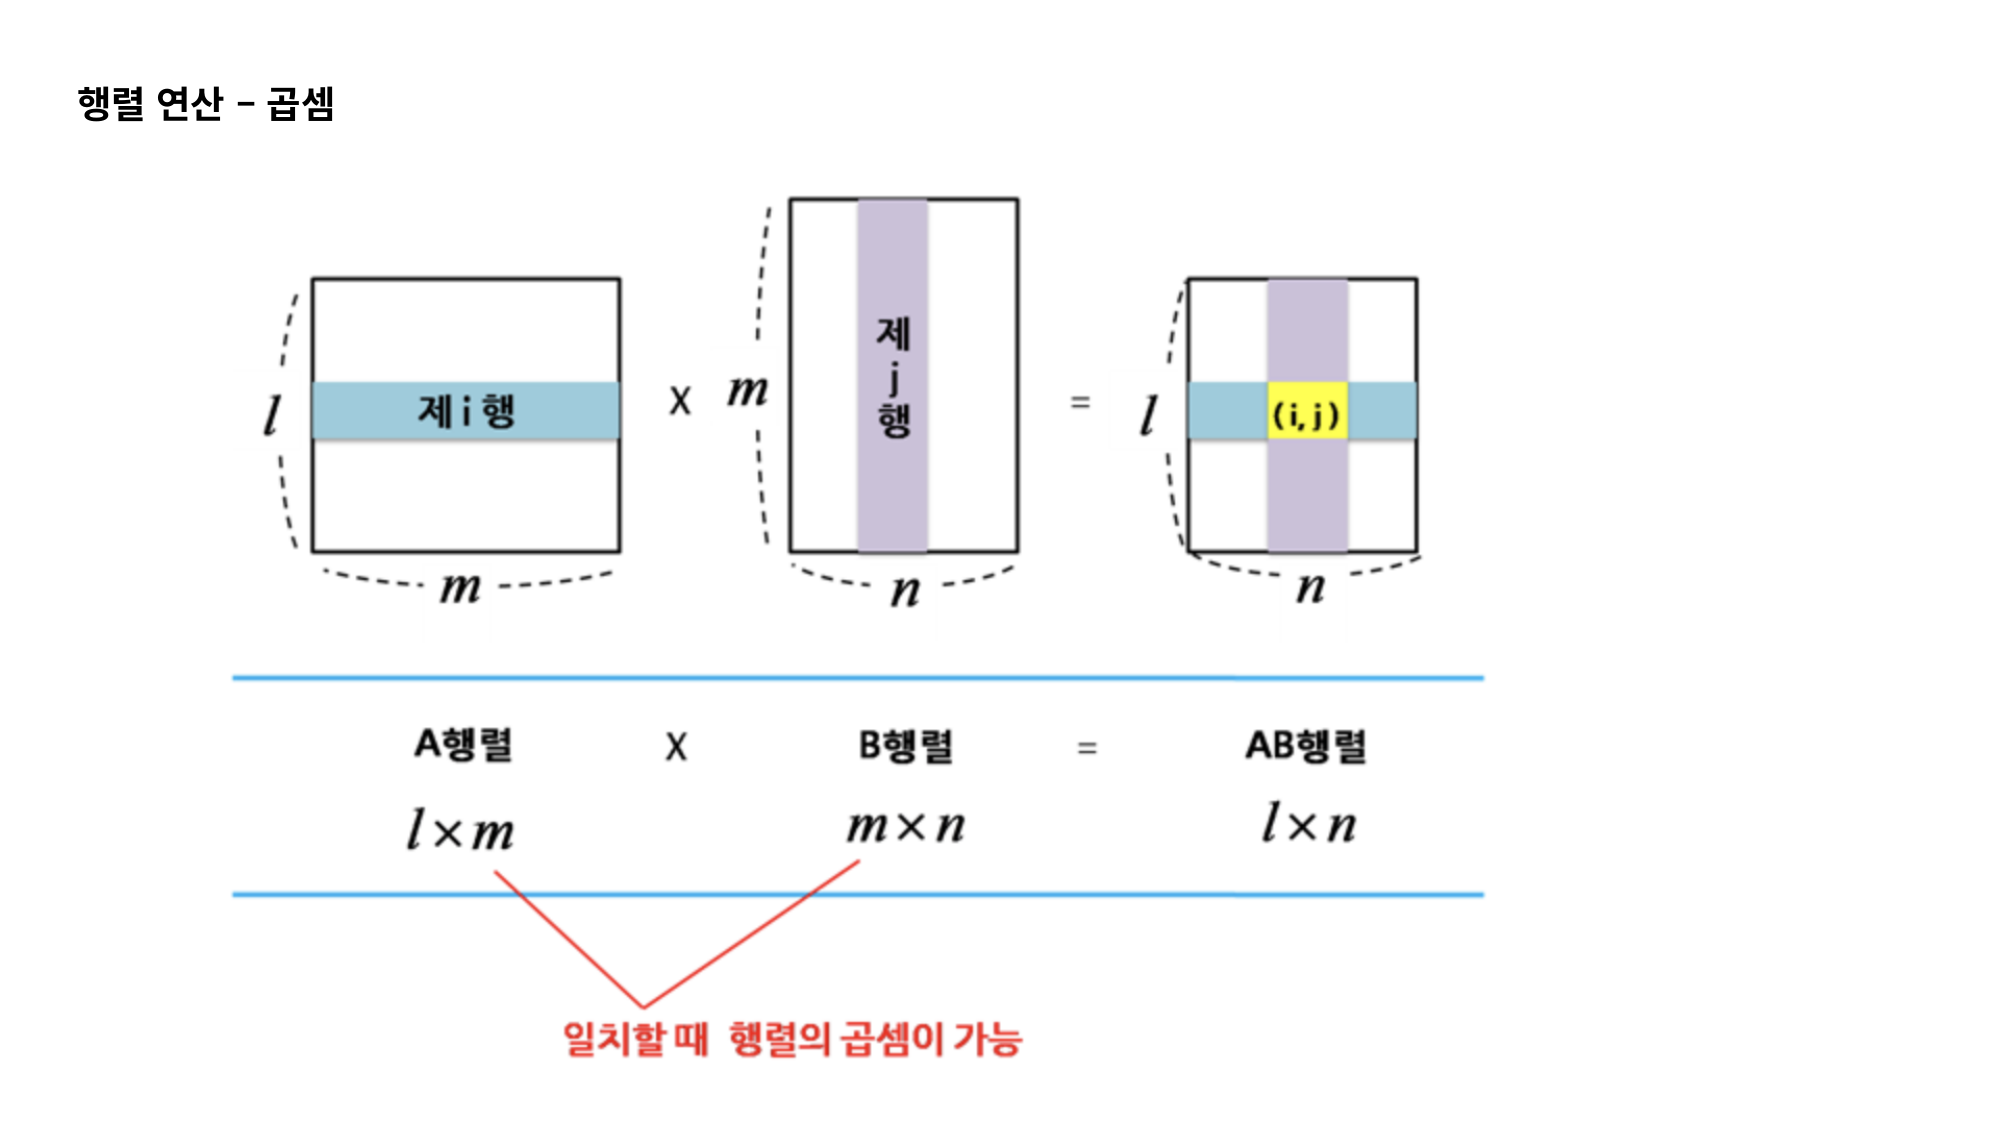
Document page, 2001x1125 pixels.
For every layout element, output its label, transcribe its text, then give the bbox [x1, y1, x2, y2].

text_box 행렬 연산 – 곱셈 [62, 74, 351, 134]
picture [204, 134, 1550, 1121]
